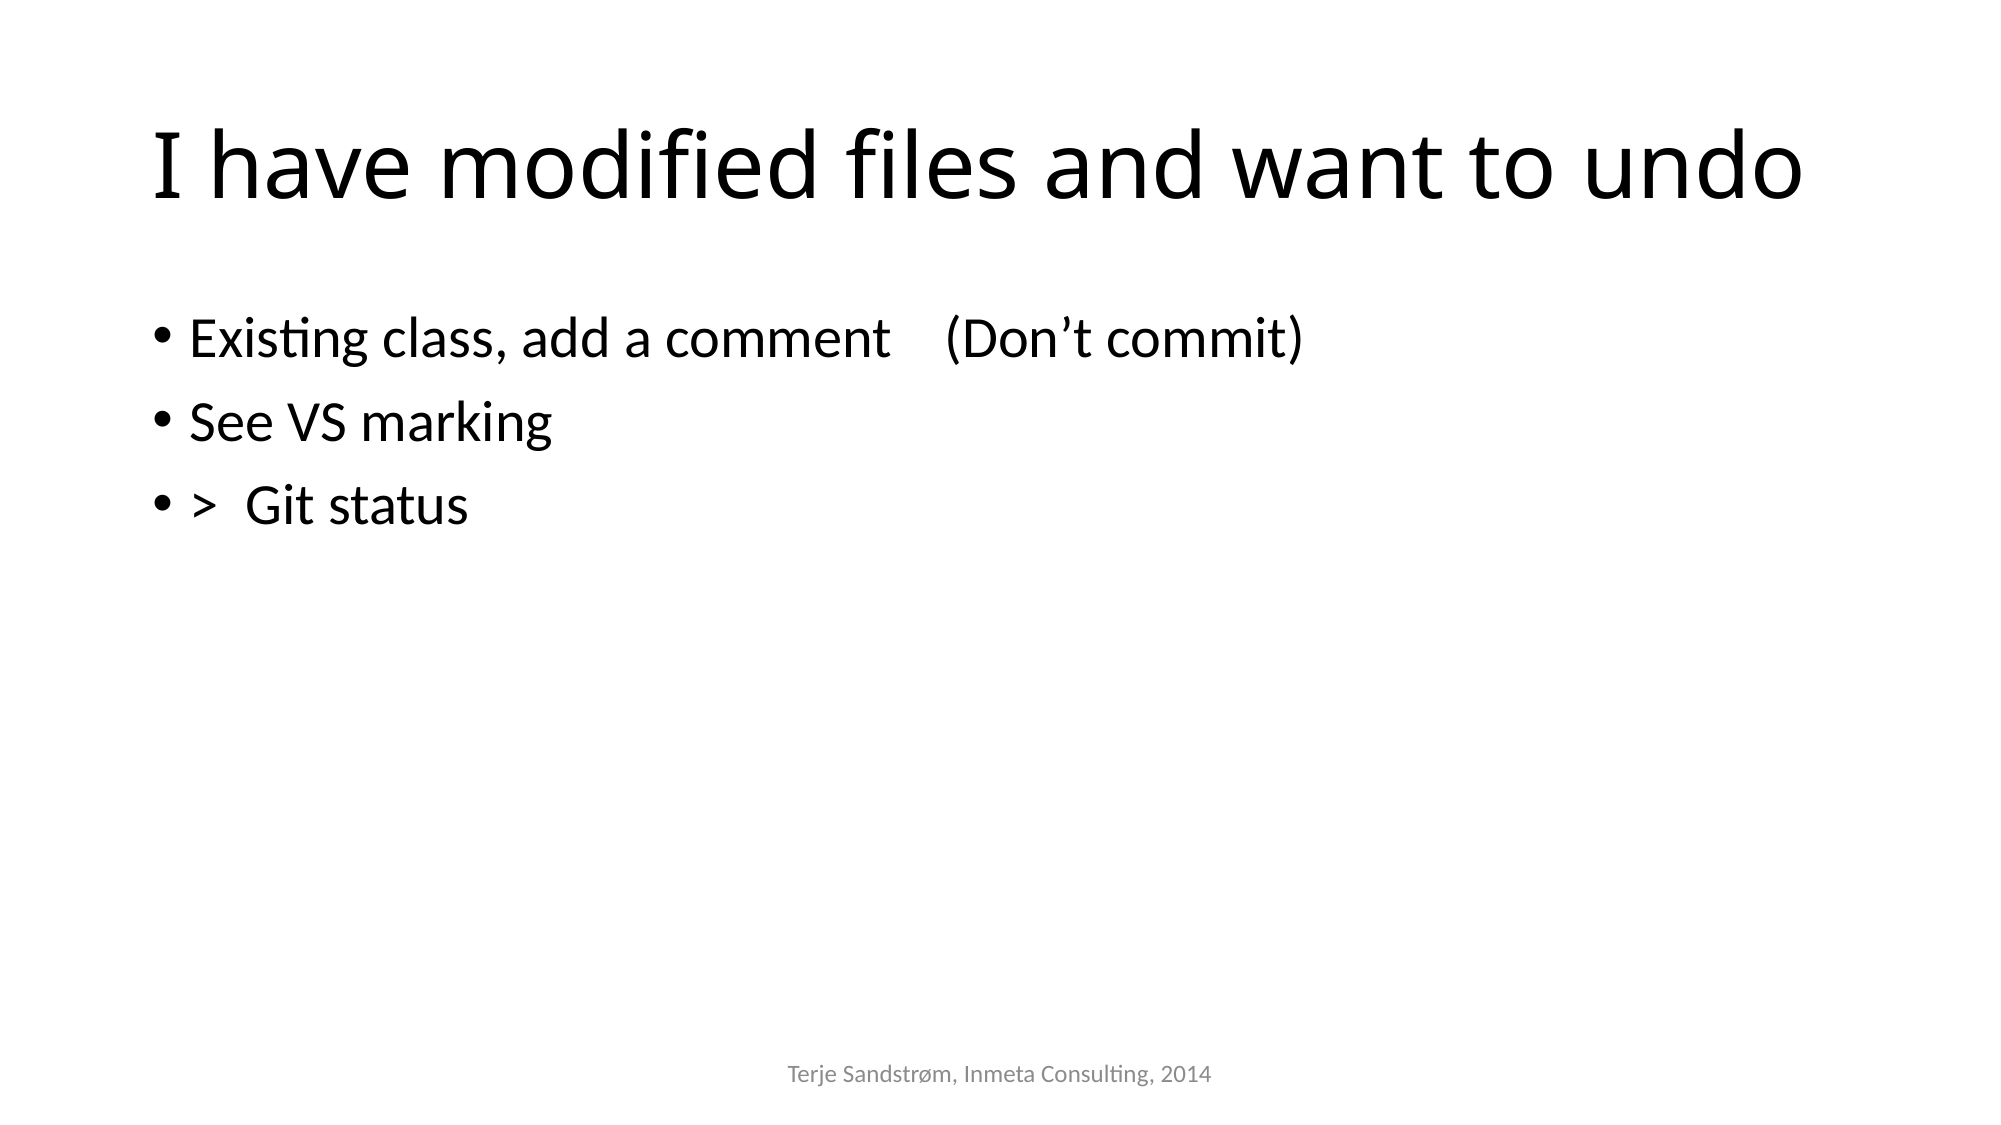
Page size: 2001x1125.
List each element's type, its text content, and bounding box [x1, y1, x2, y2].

title I have modified files and want to undo [137, 59, 1863, 278]
list Existing class, add a comment (Don’t commit) See VS marking > Git status [137, 299, 1863, 1014]
footer Terje Sandstrøm, Inmeta Consulting, 2014 [662, 1042, 1338, 1103]
